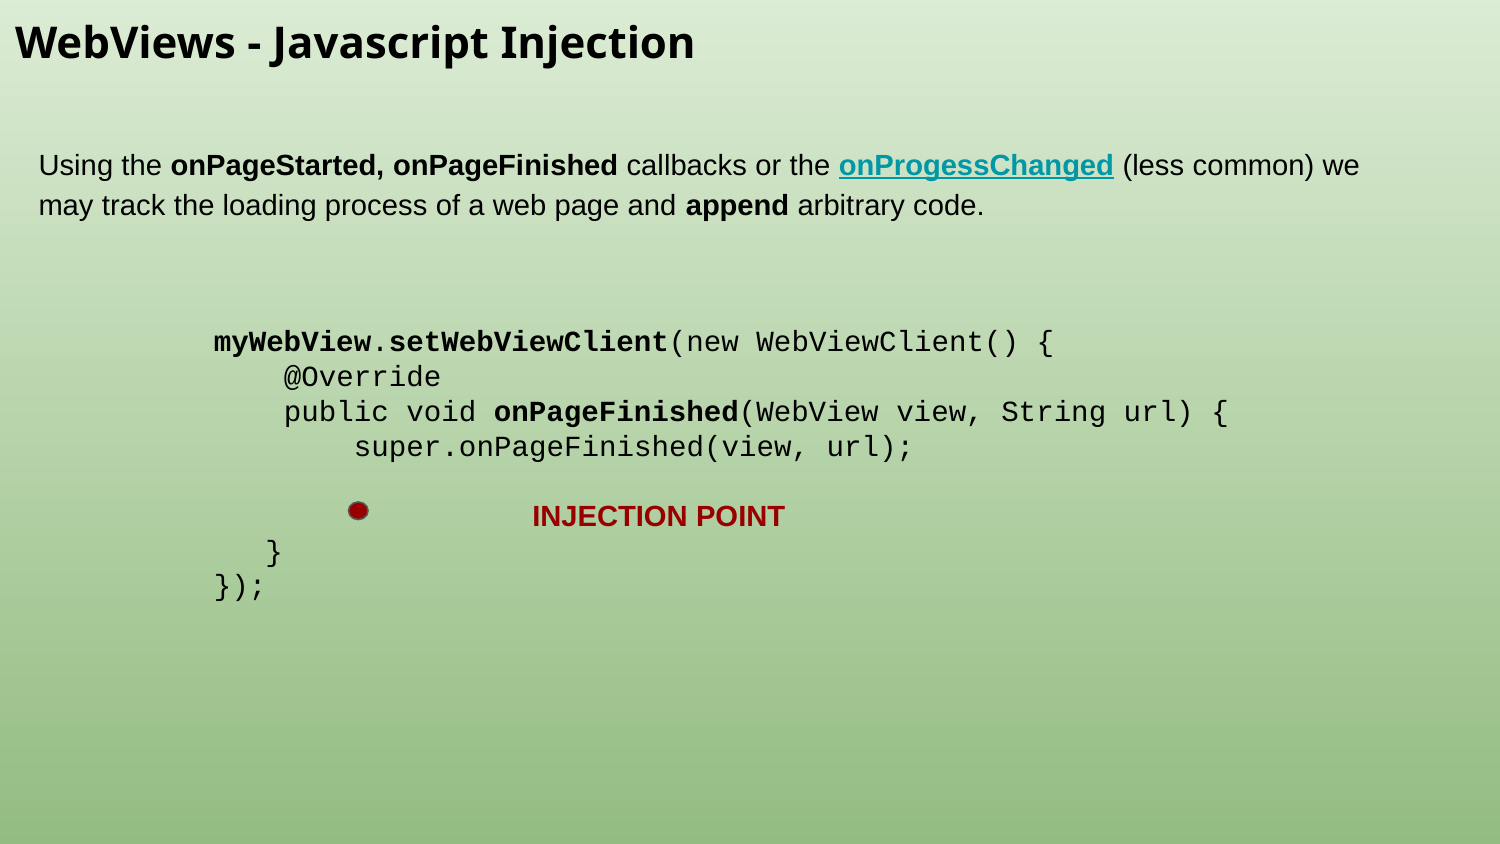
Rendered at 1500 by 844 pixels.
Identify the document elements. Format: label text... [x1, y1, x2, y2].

text_box Using the onPageStarted, onPageFinished callbacks or the onProgessChanged (less common) we may track the loading process of a web page and append arbitrary code. [23, 125, 1392, 237]
text_box myWebView.setWebViewClient(new WebViewClient() { @Override public void onPageFinished(WebView view, String url) { super.onPageFinished(view, url); INJECTION POINT } }); [58, 307, 1376, 617]
text_box [348, 501, 369, 520]
text_box WebViews - Javascript Injection [0, 0, 853, 83]
